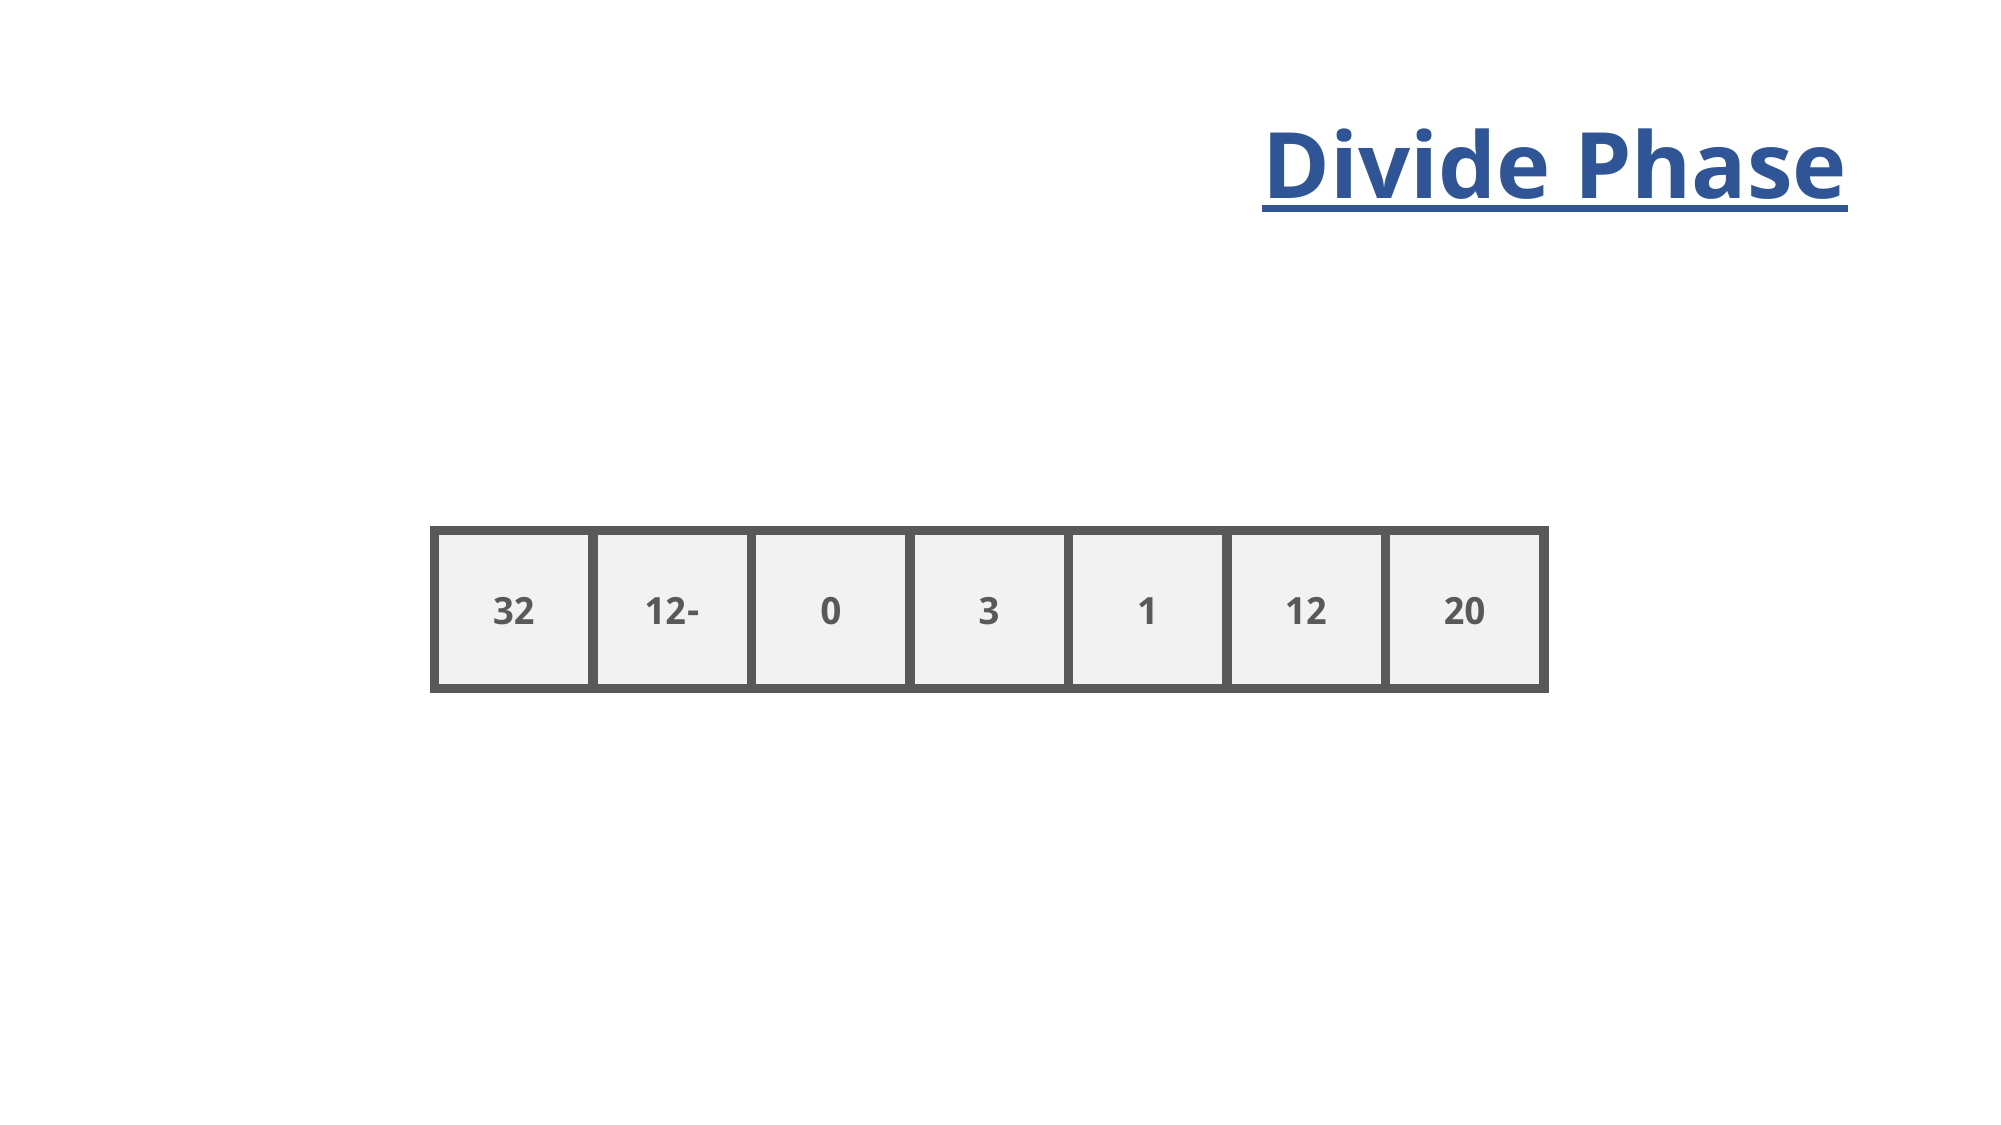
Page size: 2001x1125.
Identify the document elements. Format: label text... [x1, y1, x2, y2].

text_box 32 [434, 529, 592, 690]
text_box 20 [1384, 529, 1545, 690]
title Divide Phase [137, 59, 1863, 278]
text_box 3 [909, 529, 1068, 690]
text_box 0 [751, 529, 909, 690]
text_box 1 [1068, 529, 1226, 690]
text_box 12 [1226, 529, 1384, 690]
text_box -12 [592, 529, 751, 690]
